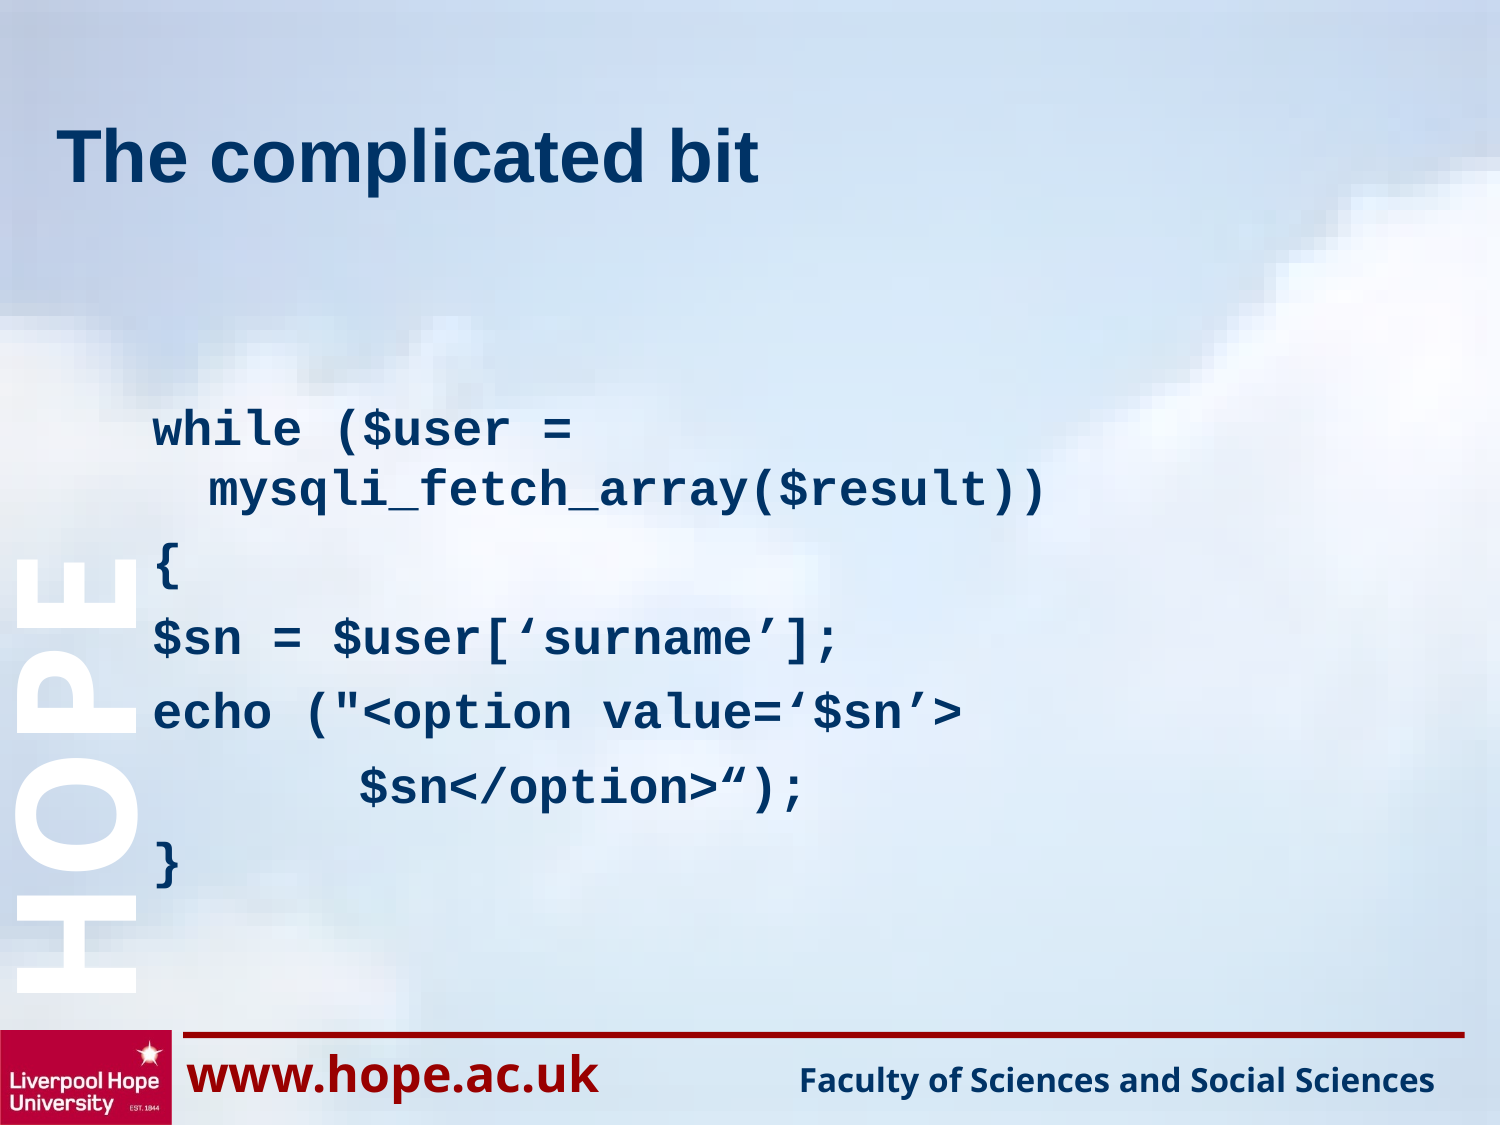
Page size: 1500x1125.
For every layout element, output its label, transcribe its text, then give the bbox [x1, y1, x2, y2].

list while ($user = mysqli_fetch_array($result)) { $sn = $user[‘surname’]; echo ("<option value=‘$sn’> $sn</option>“); } [137, 387, 1400, 999]
title The complicated bit [41, 42, 1318, 207]
picture [0, 1030, 172, 1125]
